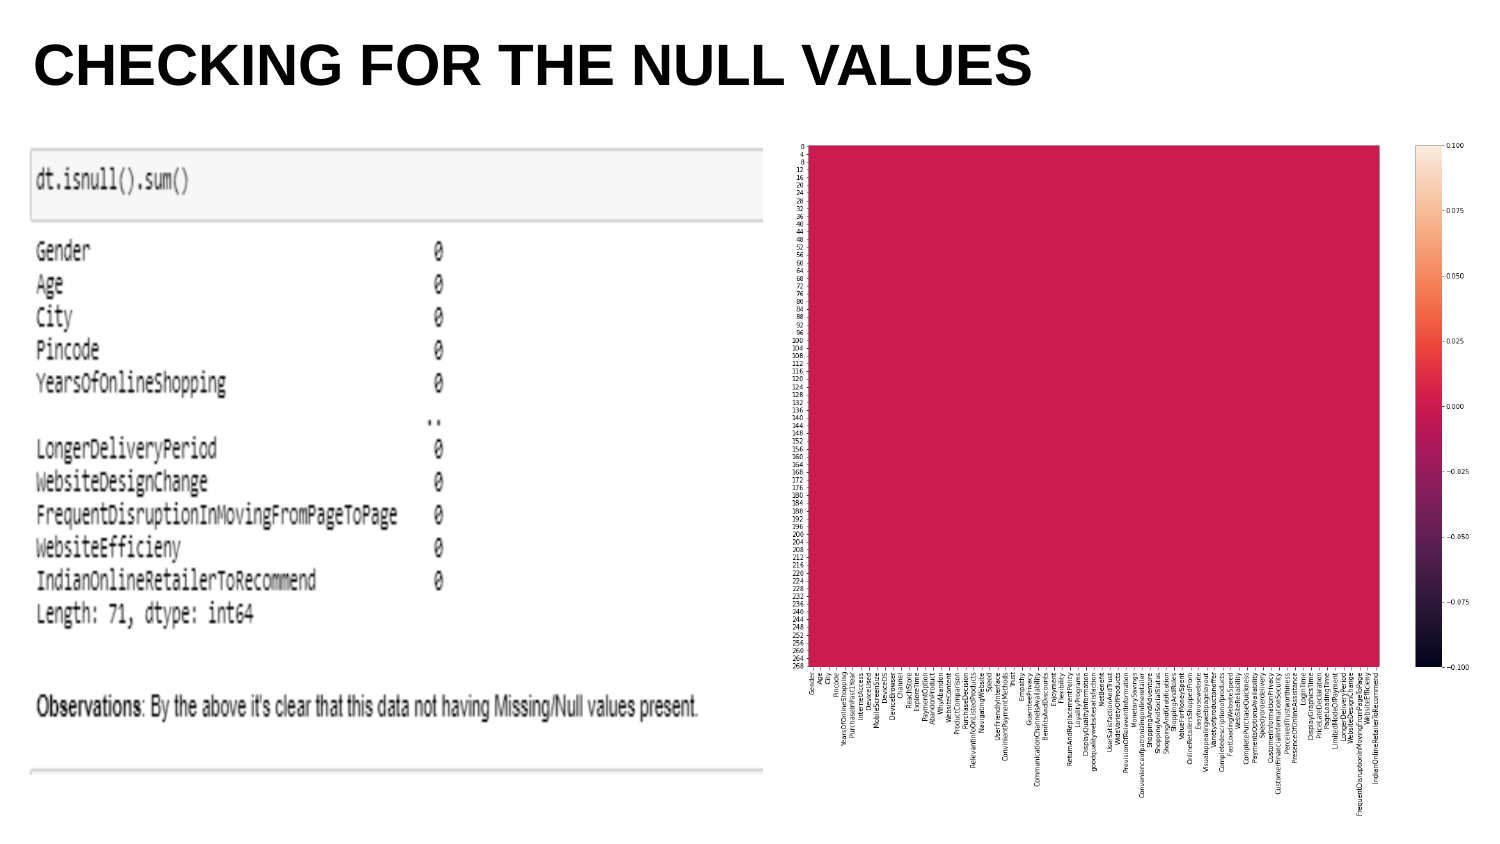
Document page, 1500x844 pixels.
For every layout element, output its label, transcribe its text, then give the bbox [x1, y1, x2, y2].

text_box CHECKING FOR THE NULL VALUES [18, 12, 1500, 113]
picture [24, 138, 763, 776]
picture [787, 138, 1474, 819]
